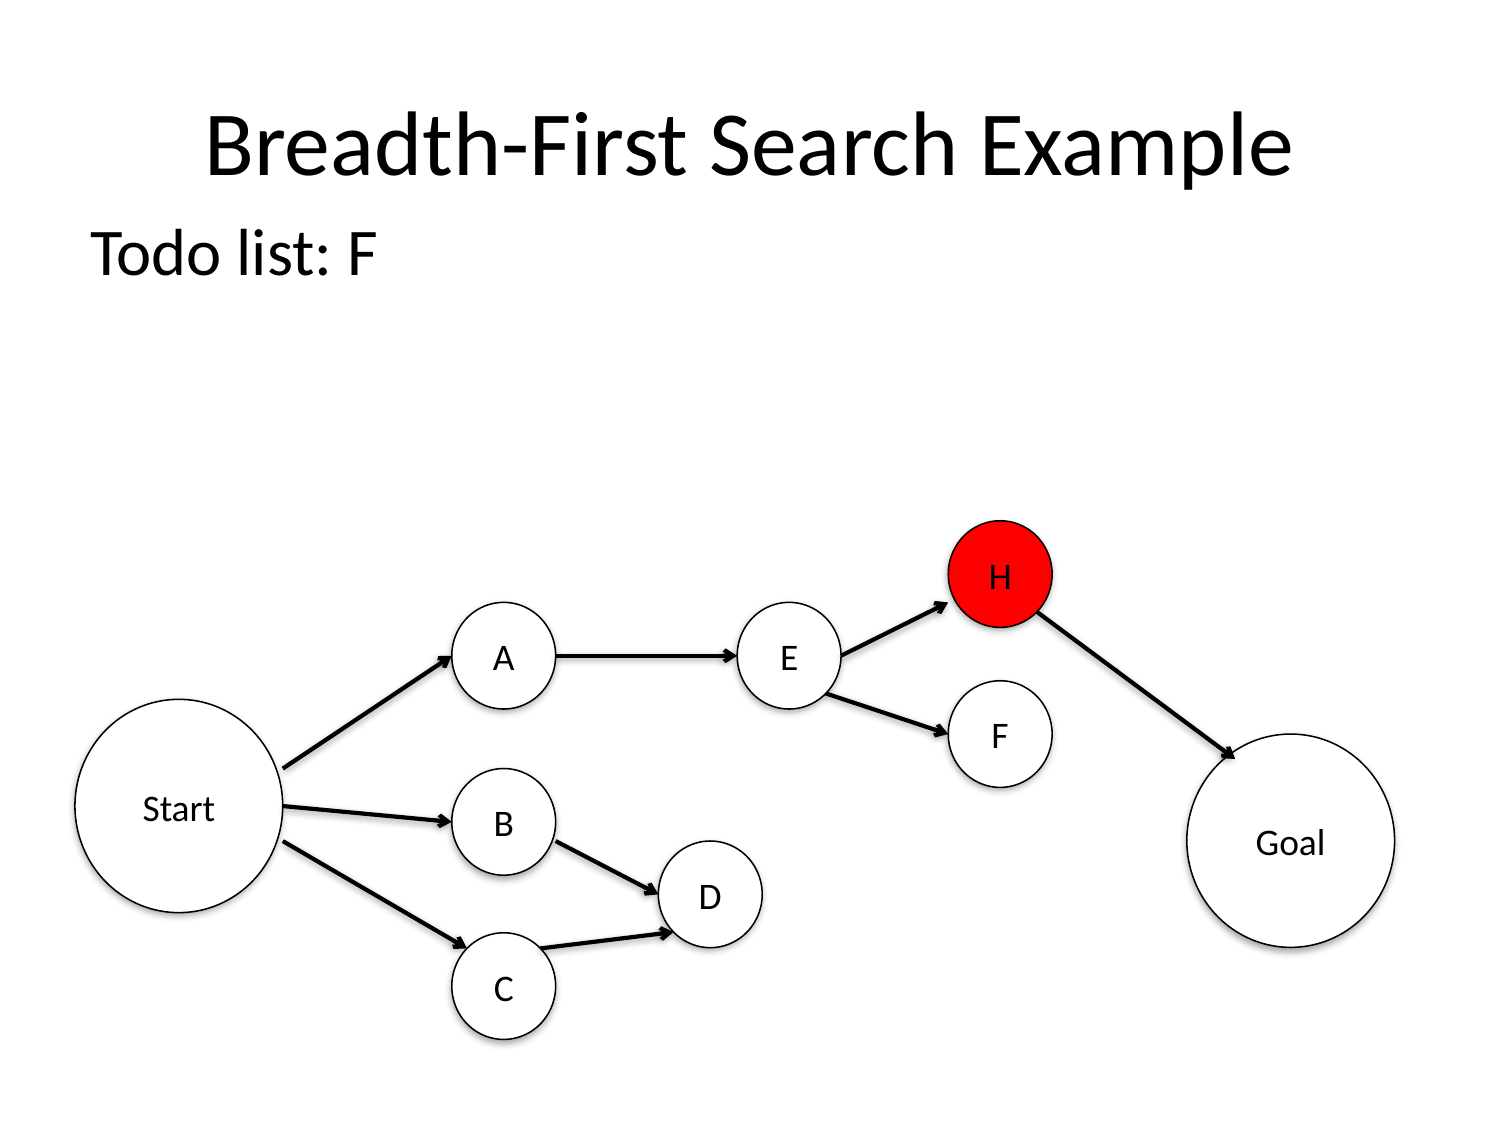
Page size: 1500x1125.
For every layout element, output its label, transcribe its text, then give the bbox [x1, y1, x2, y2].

text_box Start [74, 698, 284, 914]
text_box A [451, 601, 557, 710]
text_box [540, 931, 674, 949]
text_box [282, 840, 468, 949]
text_box F [948, 679, 1042, 789]
text_box H [947, 519, 1053, 629]
text_box Goal [1186, 733, 1396, 949]
text_box B [451, 767, 557, 876]
list Todo list: F [75, 200, 1425, 365]
title Breadth-First Search Example [75, 45, 1425, 200]
text_box E [736, 601, 842, 710]
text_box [840, 602, 949, 656]
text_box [555, 840, 659, 895]
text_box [282, 655, 452, 769]
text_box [1036, 611, 1236, 760]
text_box D [658, 840, 763, 949]
text_box C [451, 932, 557, 1041]
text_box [825, 693, 949, 735]
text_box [282, 805, 452, 823]
